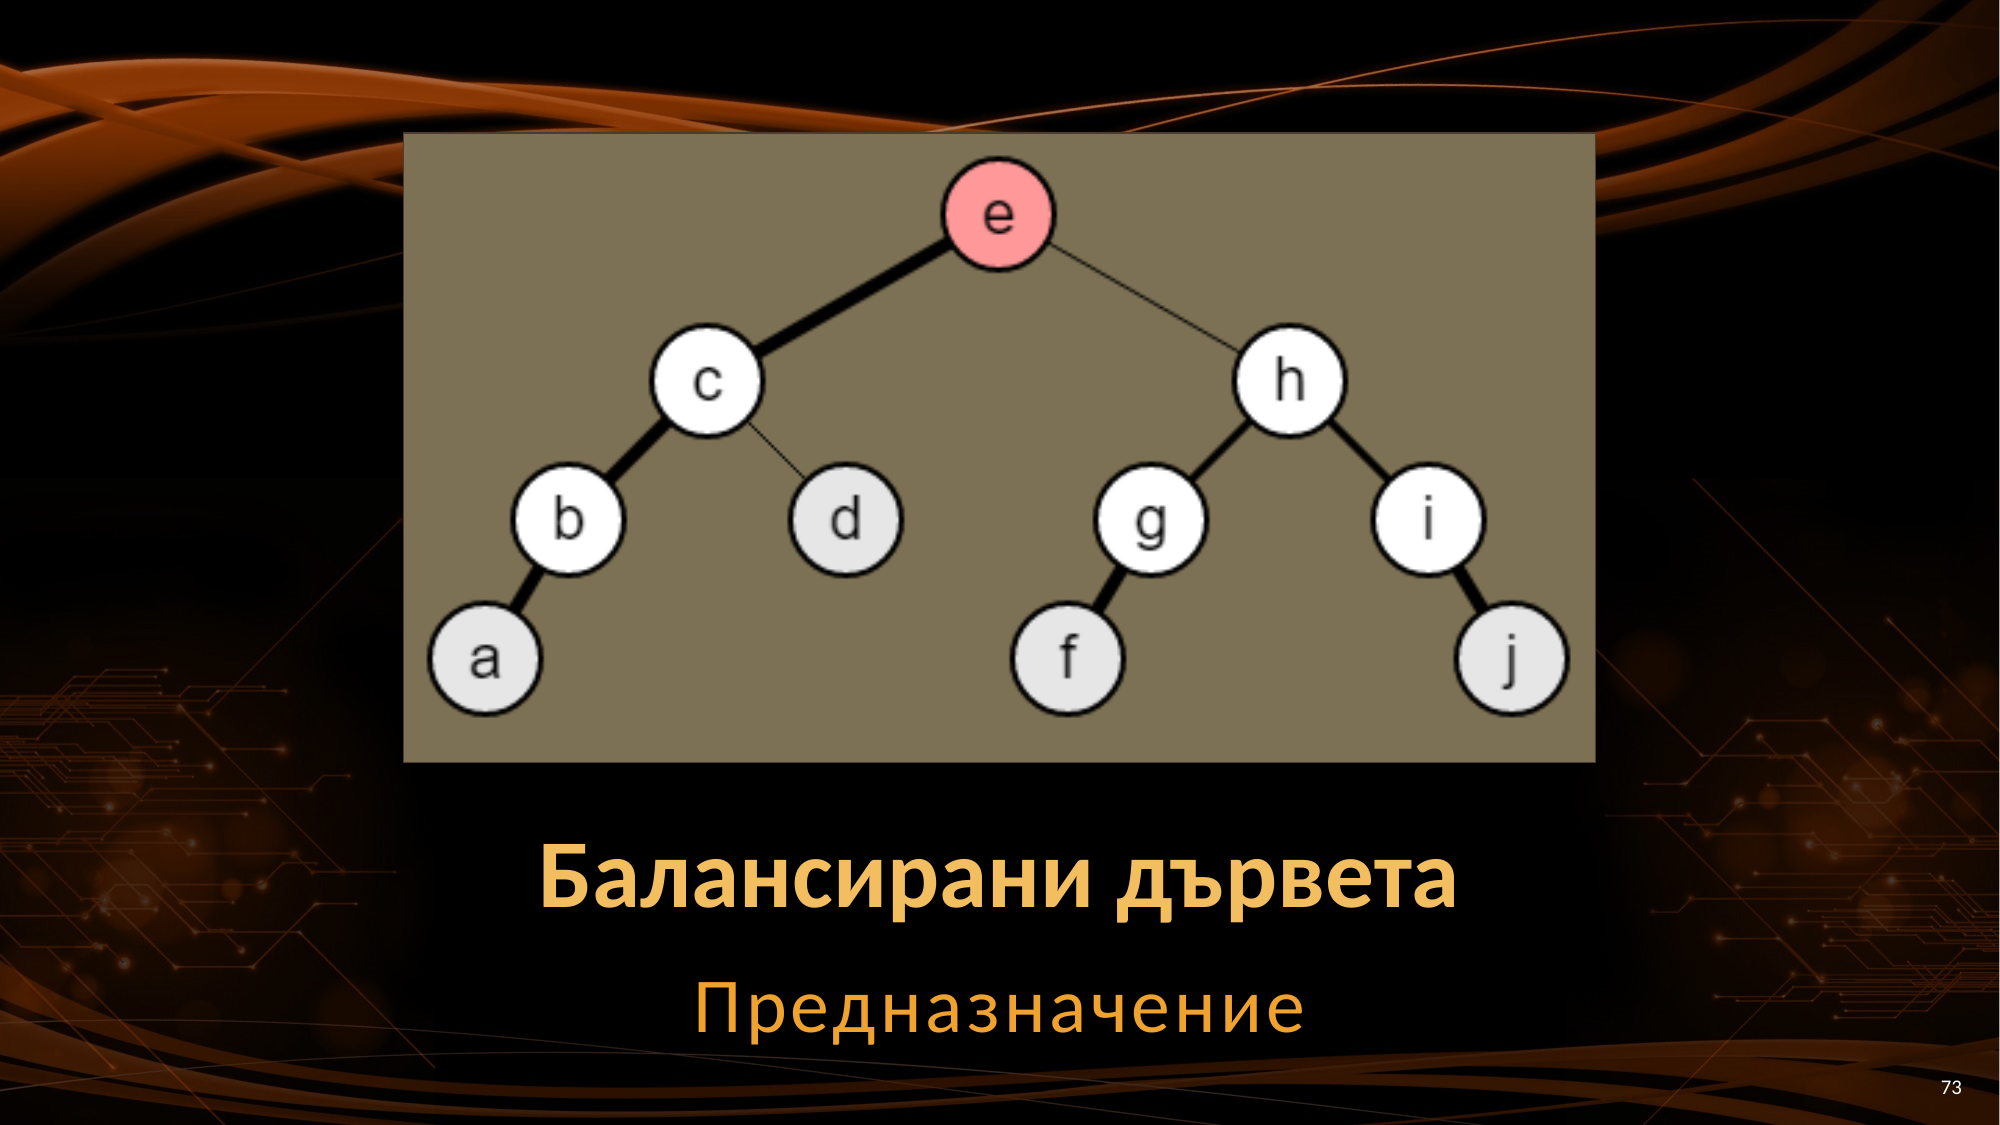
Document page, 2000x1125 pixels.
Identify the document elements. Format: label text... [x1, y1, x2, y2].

text_box 73 [1897, 1070, 1968, 1103]
picture [0, 0, 2000, 1125]
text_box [403, 132, 1596, 763]
list Предназначение [149, 943, 1850, 1062]
title Балансирани дървета [149, 800, 1850, 935]
